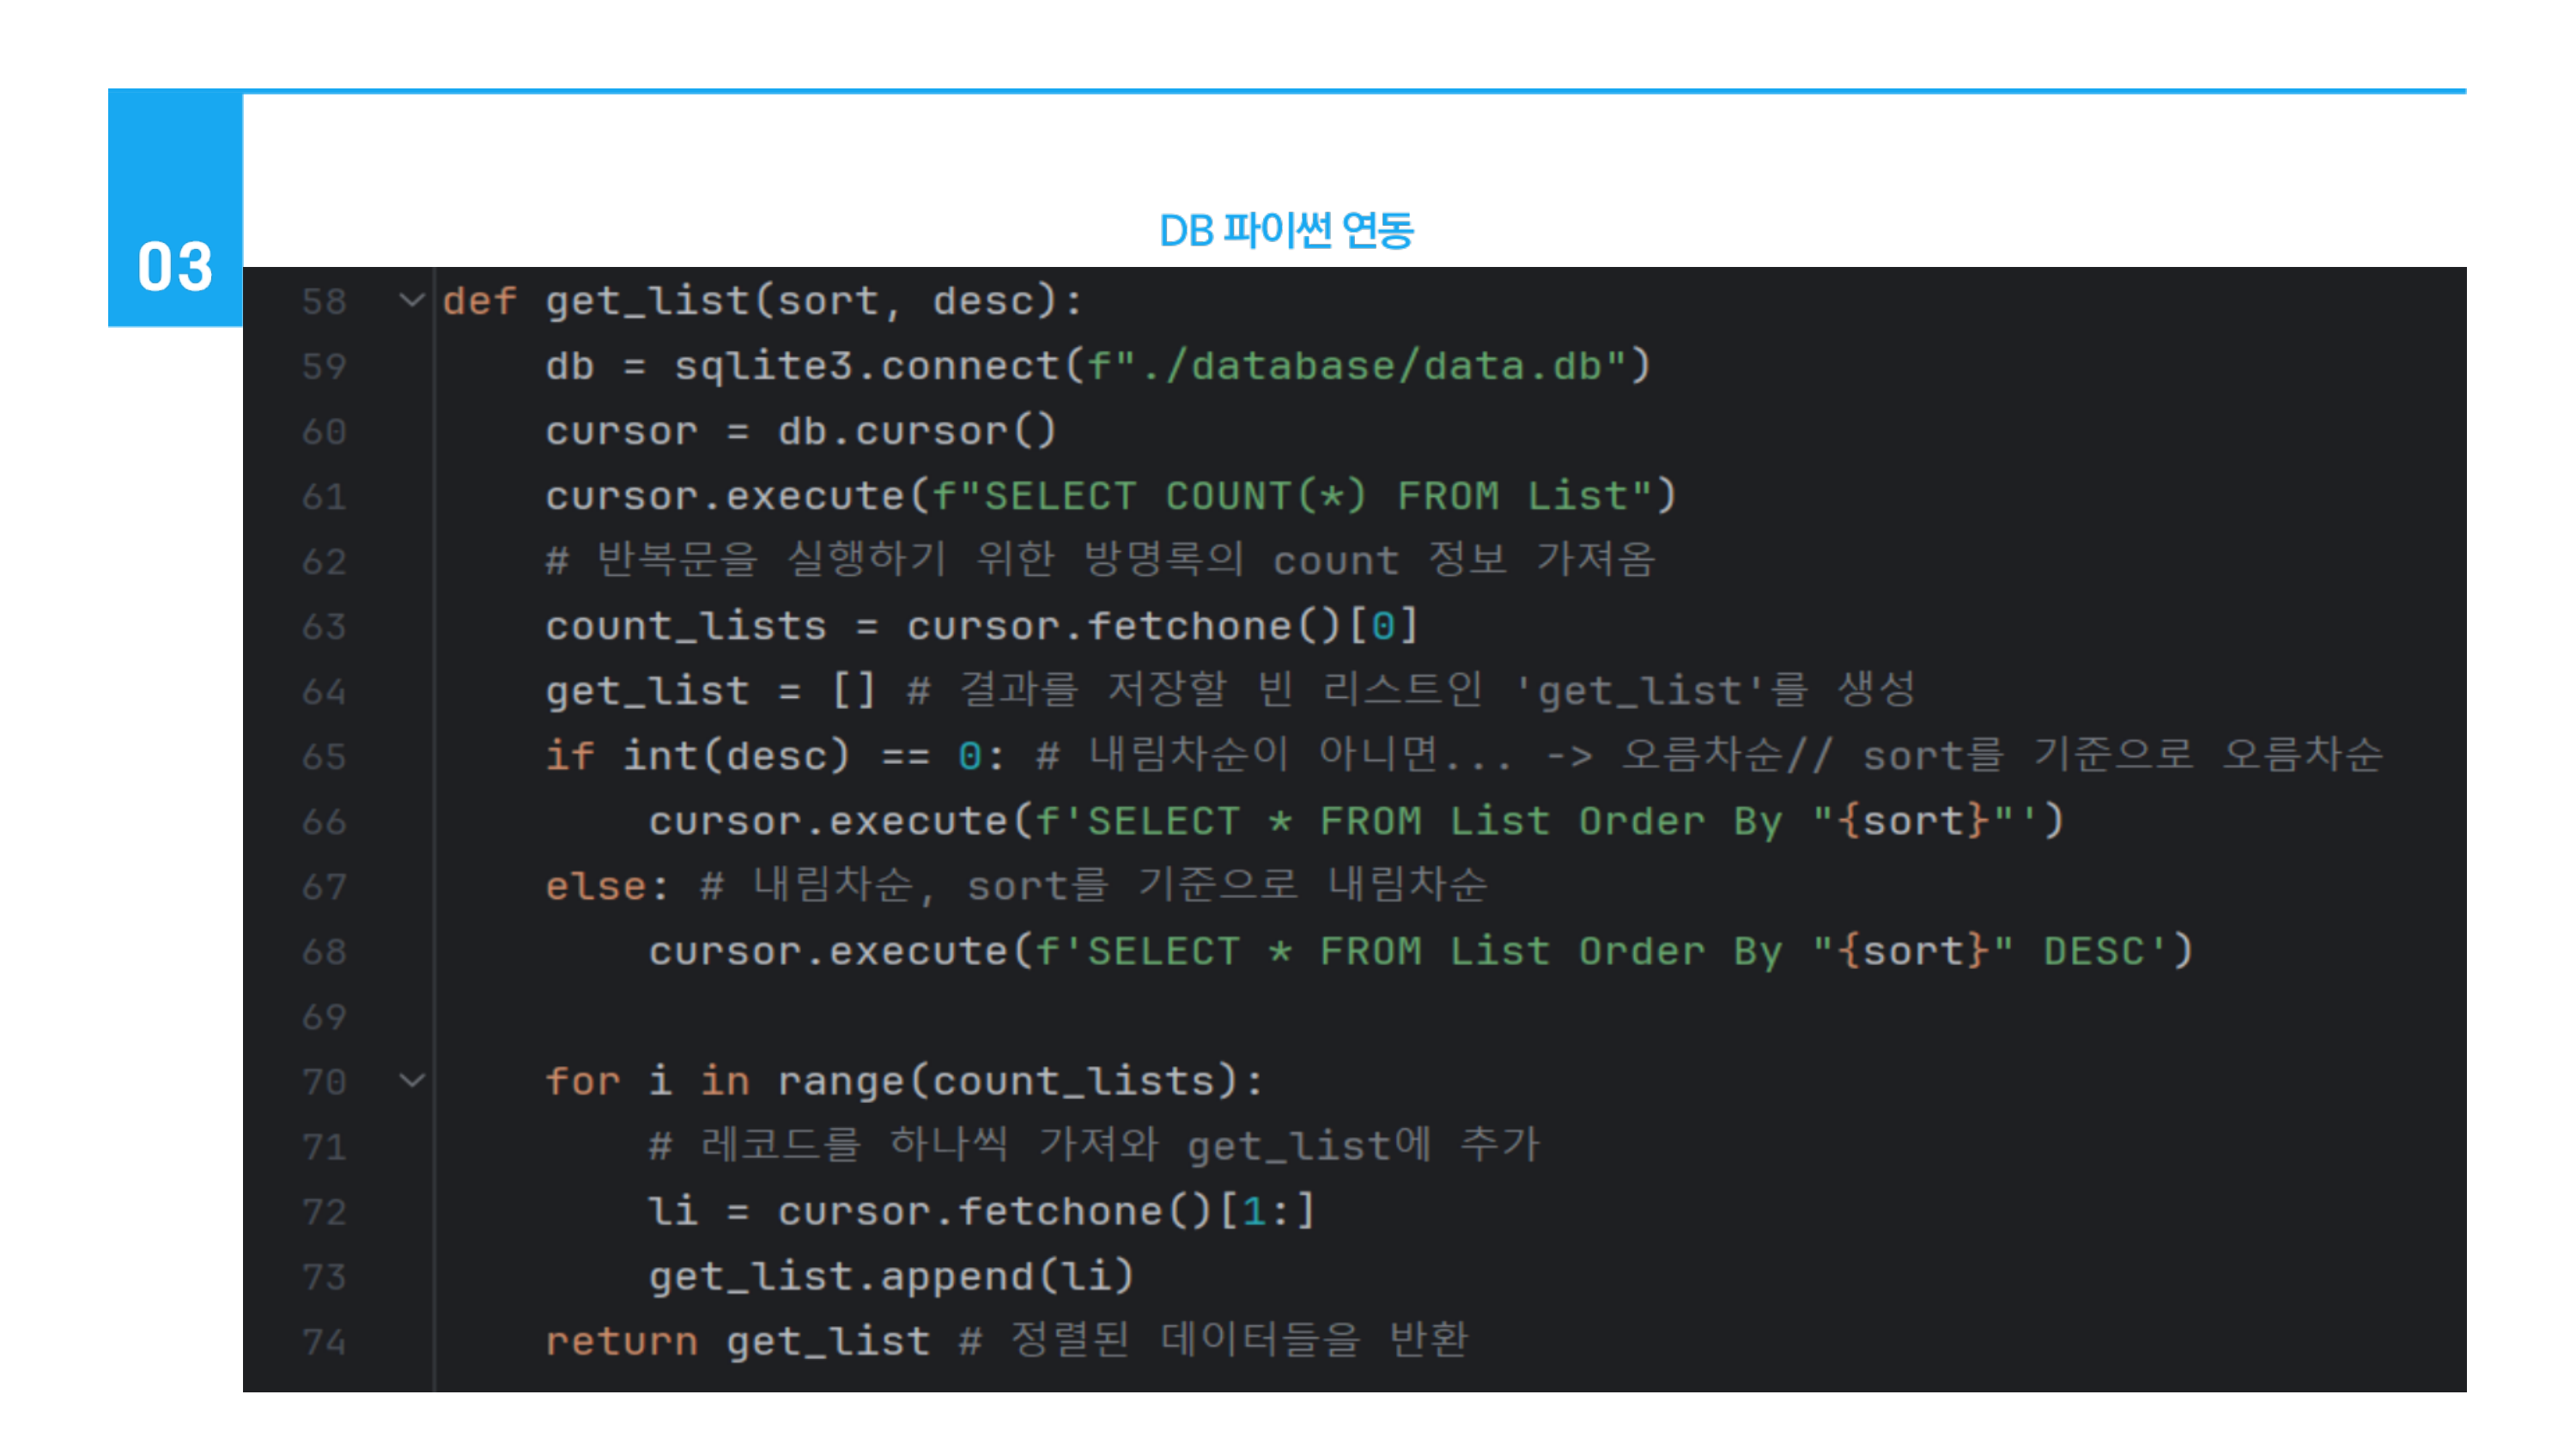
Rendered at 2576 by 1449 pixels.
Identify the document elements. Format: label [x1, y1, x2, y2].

picture [115, 209, 272, 349]
text_box [108, 88, 2467, 94]
text_box [243, 266, 2467, 1393]
text_box [108, 92, 244, 329]
picture [962, 185, 1551, 298]
